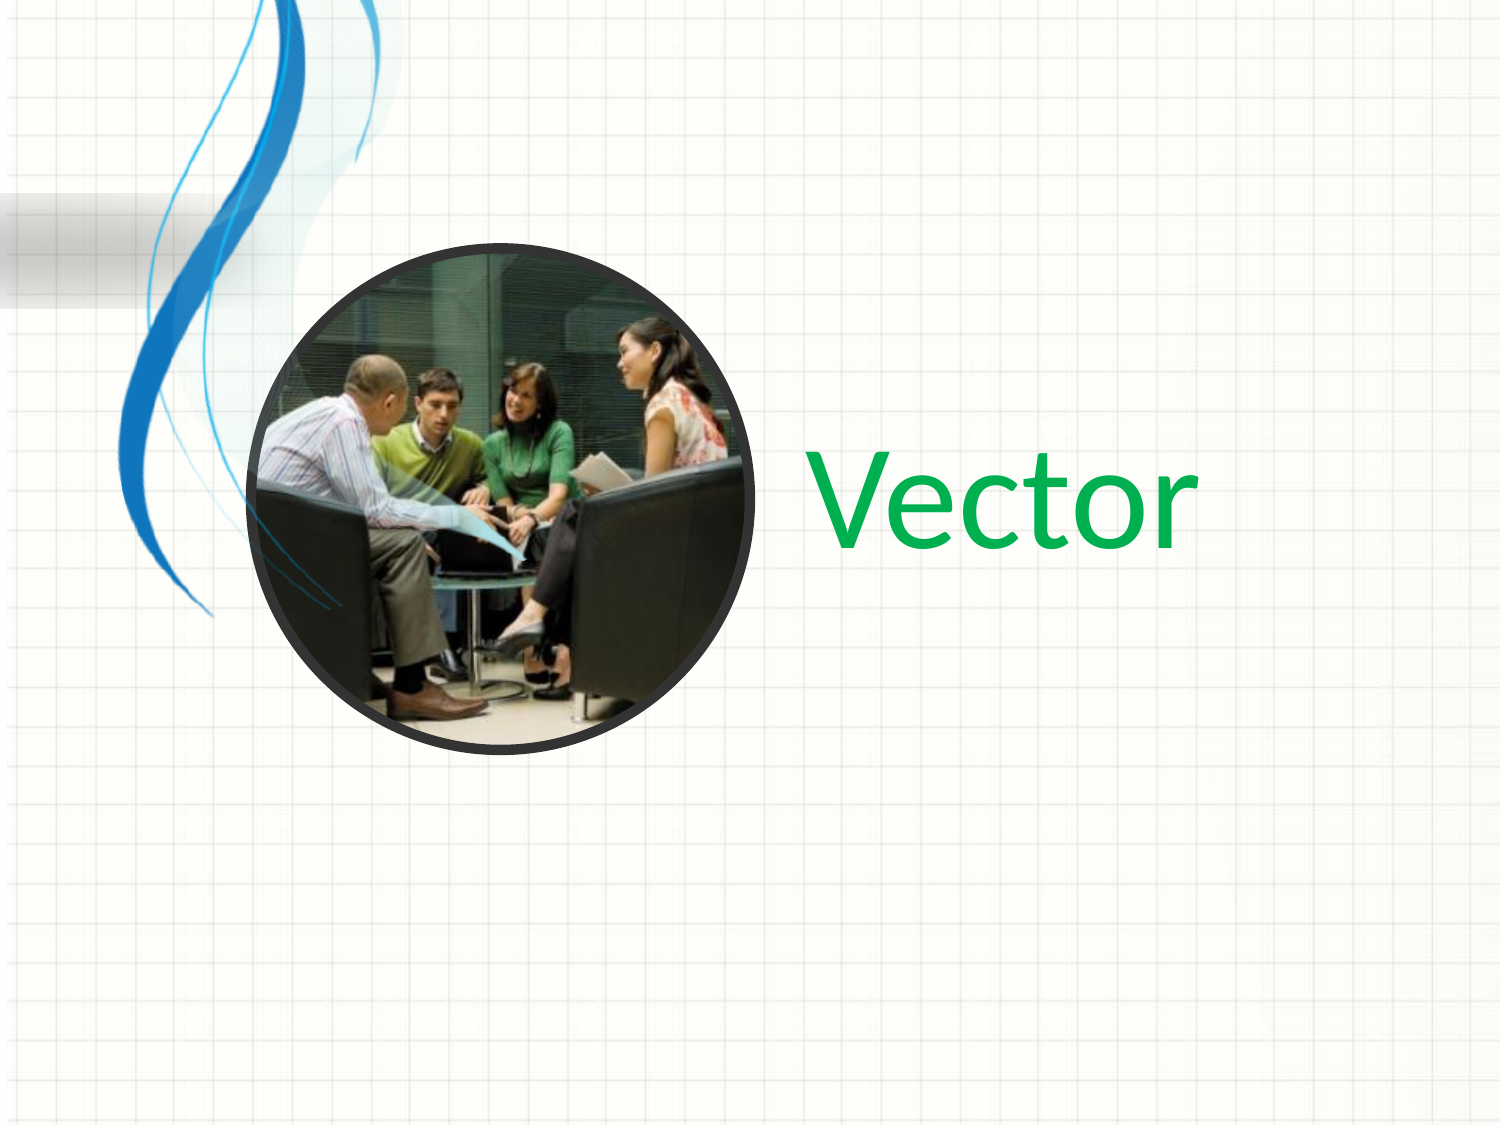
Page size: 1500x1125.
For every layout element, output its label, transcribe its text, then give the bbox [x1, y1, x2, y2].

picture [0, 0, 1500, 1125]
text_box Vector [791, 390, 1400, 613]
